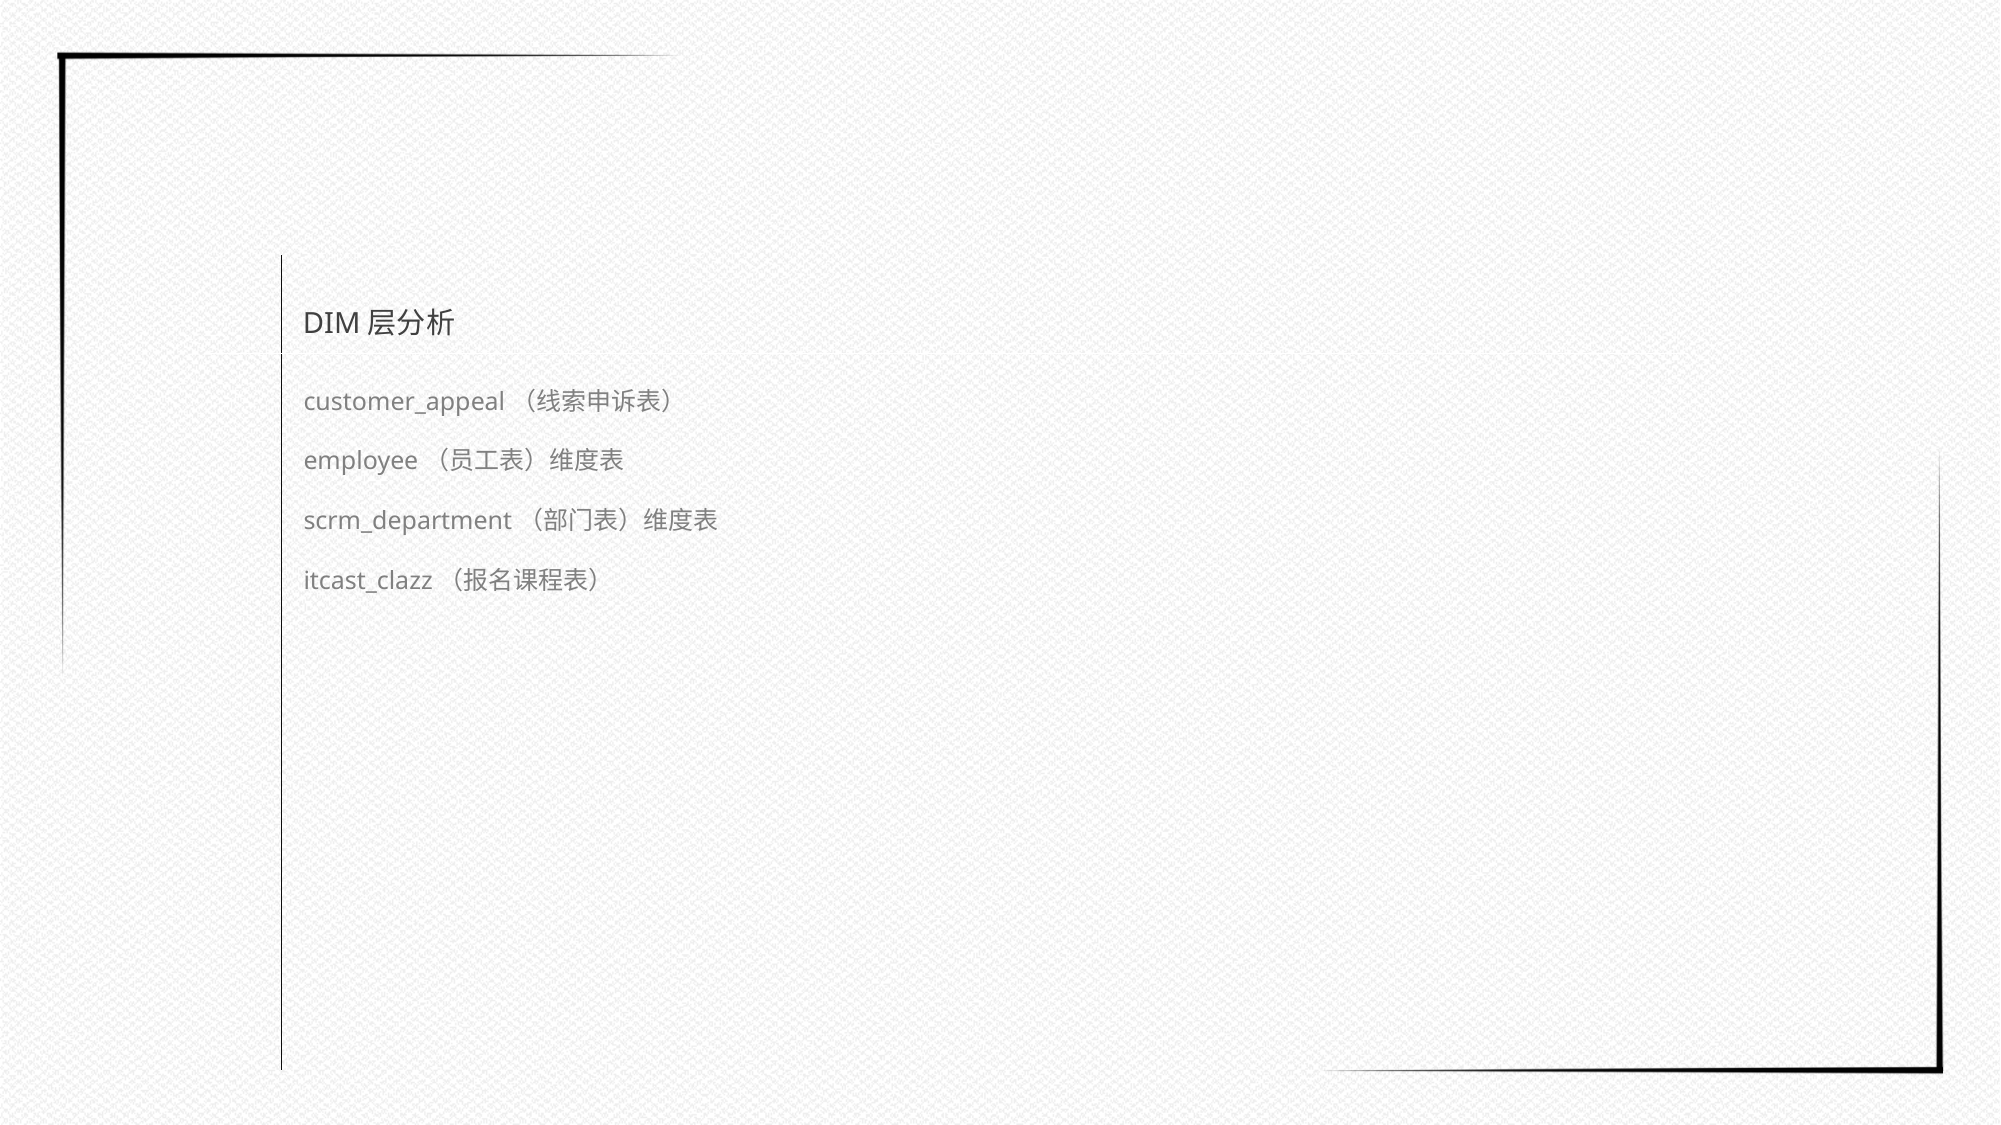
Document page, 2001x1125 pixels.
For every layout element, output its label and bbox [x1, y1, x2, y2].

picture [0, 0, 2001, 1125]
text_box [0, 0, 773, 770]
